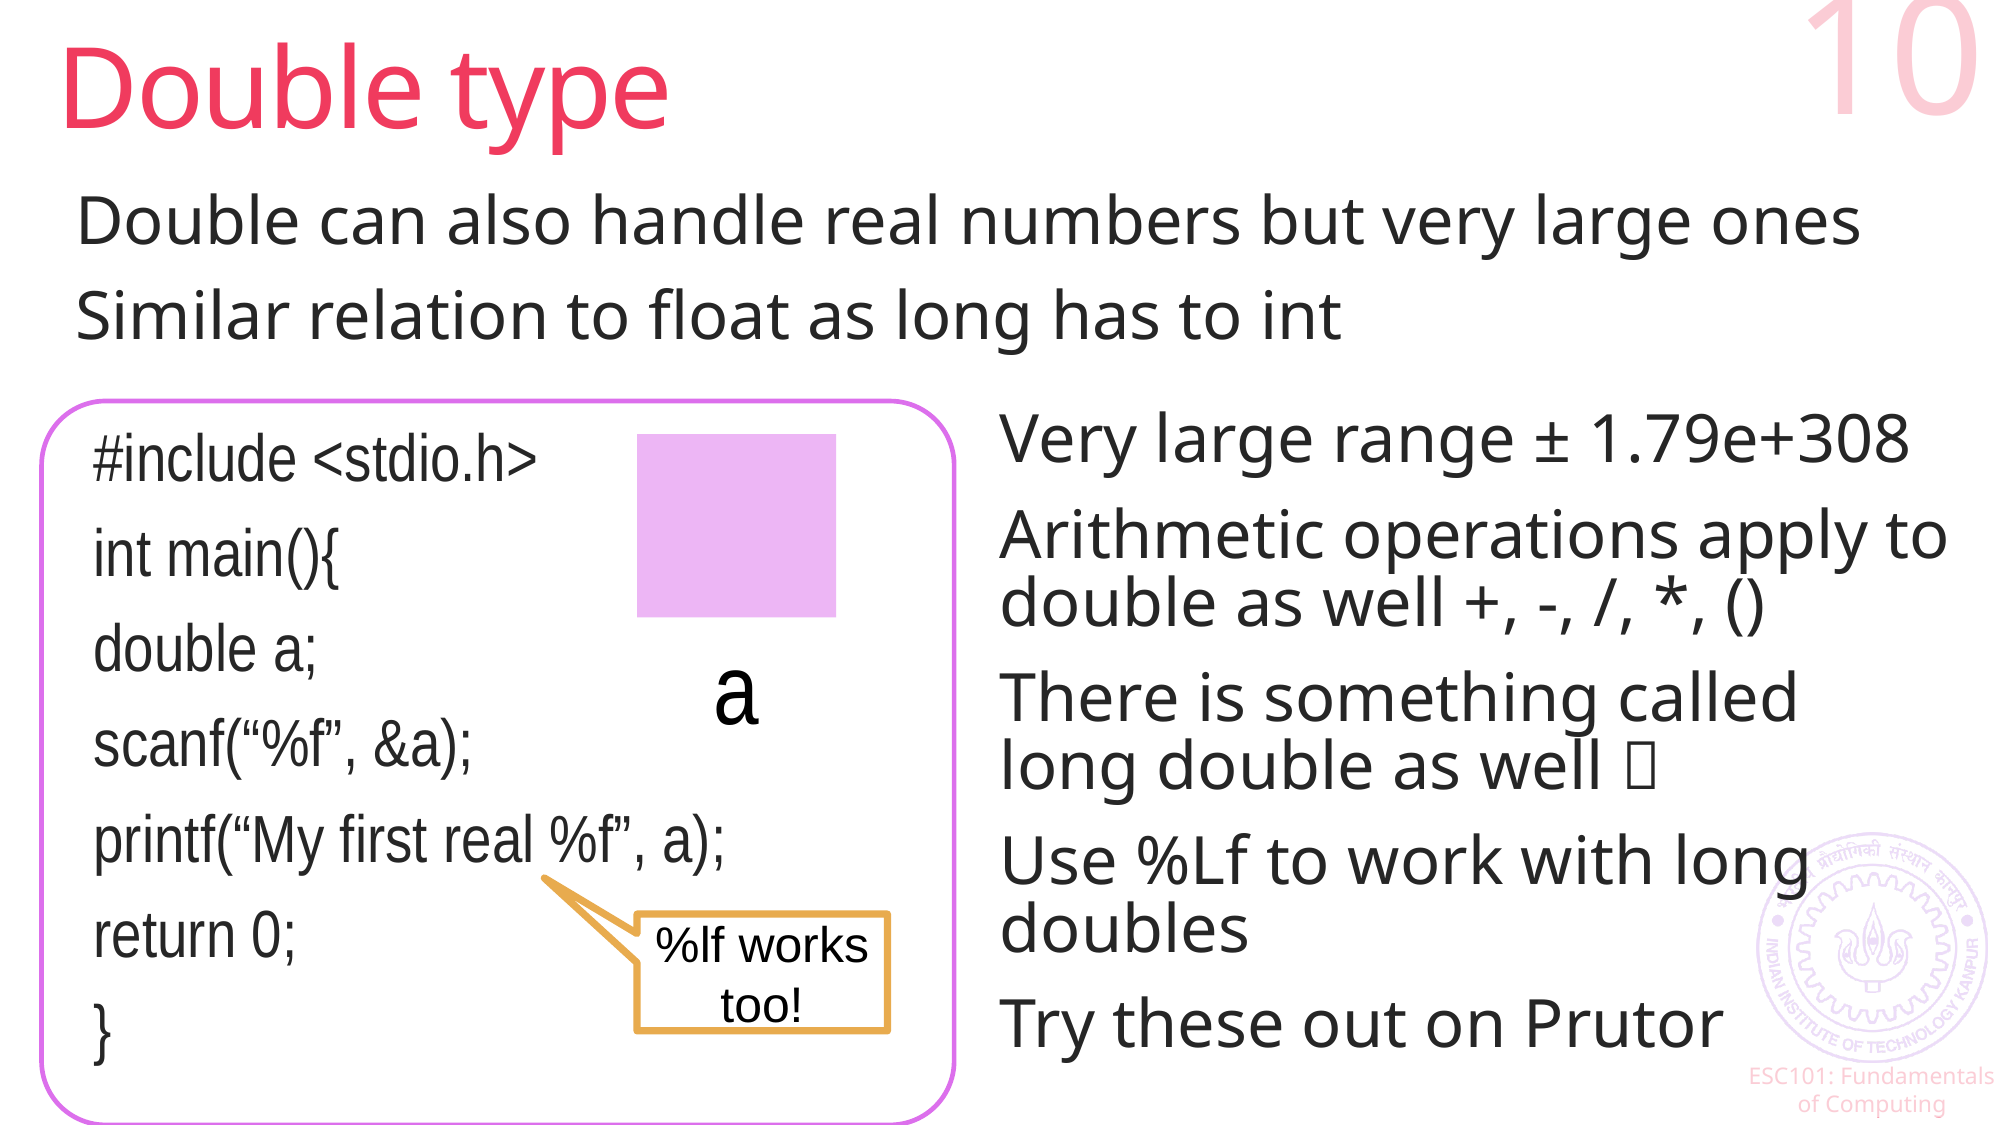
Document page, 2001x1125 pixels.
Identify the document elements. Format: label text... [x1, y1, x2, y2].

text_box #include <stdio.h> int main(){ double a; scanf(“%f”, &a); printf(“My first real %f”, a); return 0; } [41, 400, 955, 1125]
slide_number 10 [1520, 6, 2000, 183]
text_box %lf works too! [543, 877, 889, 1032]
text_box Very large range ± 1.79e+308 Arithmetic operations apply to double as well +, -, /, *, () There is something called long double as well  Use %Lf to work with long doubles Try these out on Prutor [984, 401, 1970, 1077]
list Double can also handle real numbers but very large ones Similar relation to float as long has to int [41, 182, 2000, 402]
title Double type [41, 5, 1945, 182]
text_box [636, 433, 837, 618]
text_box a [699, 617, 775, 753]
